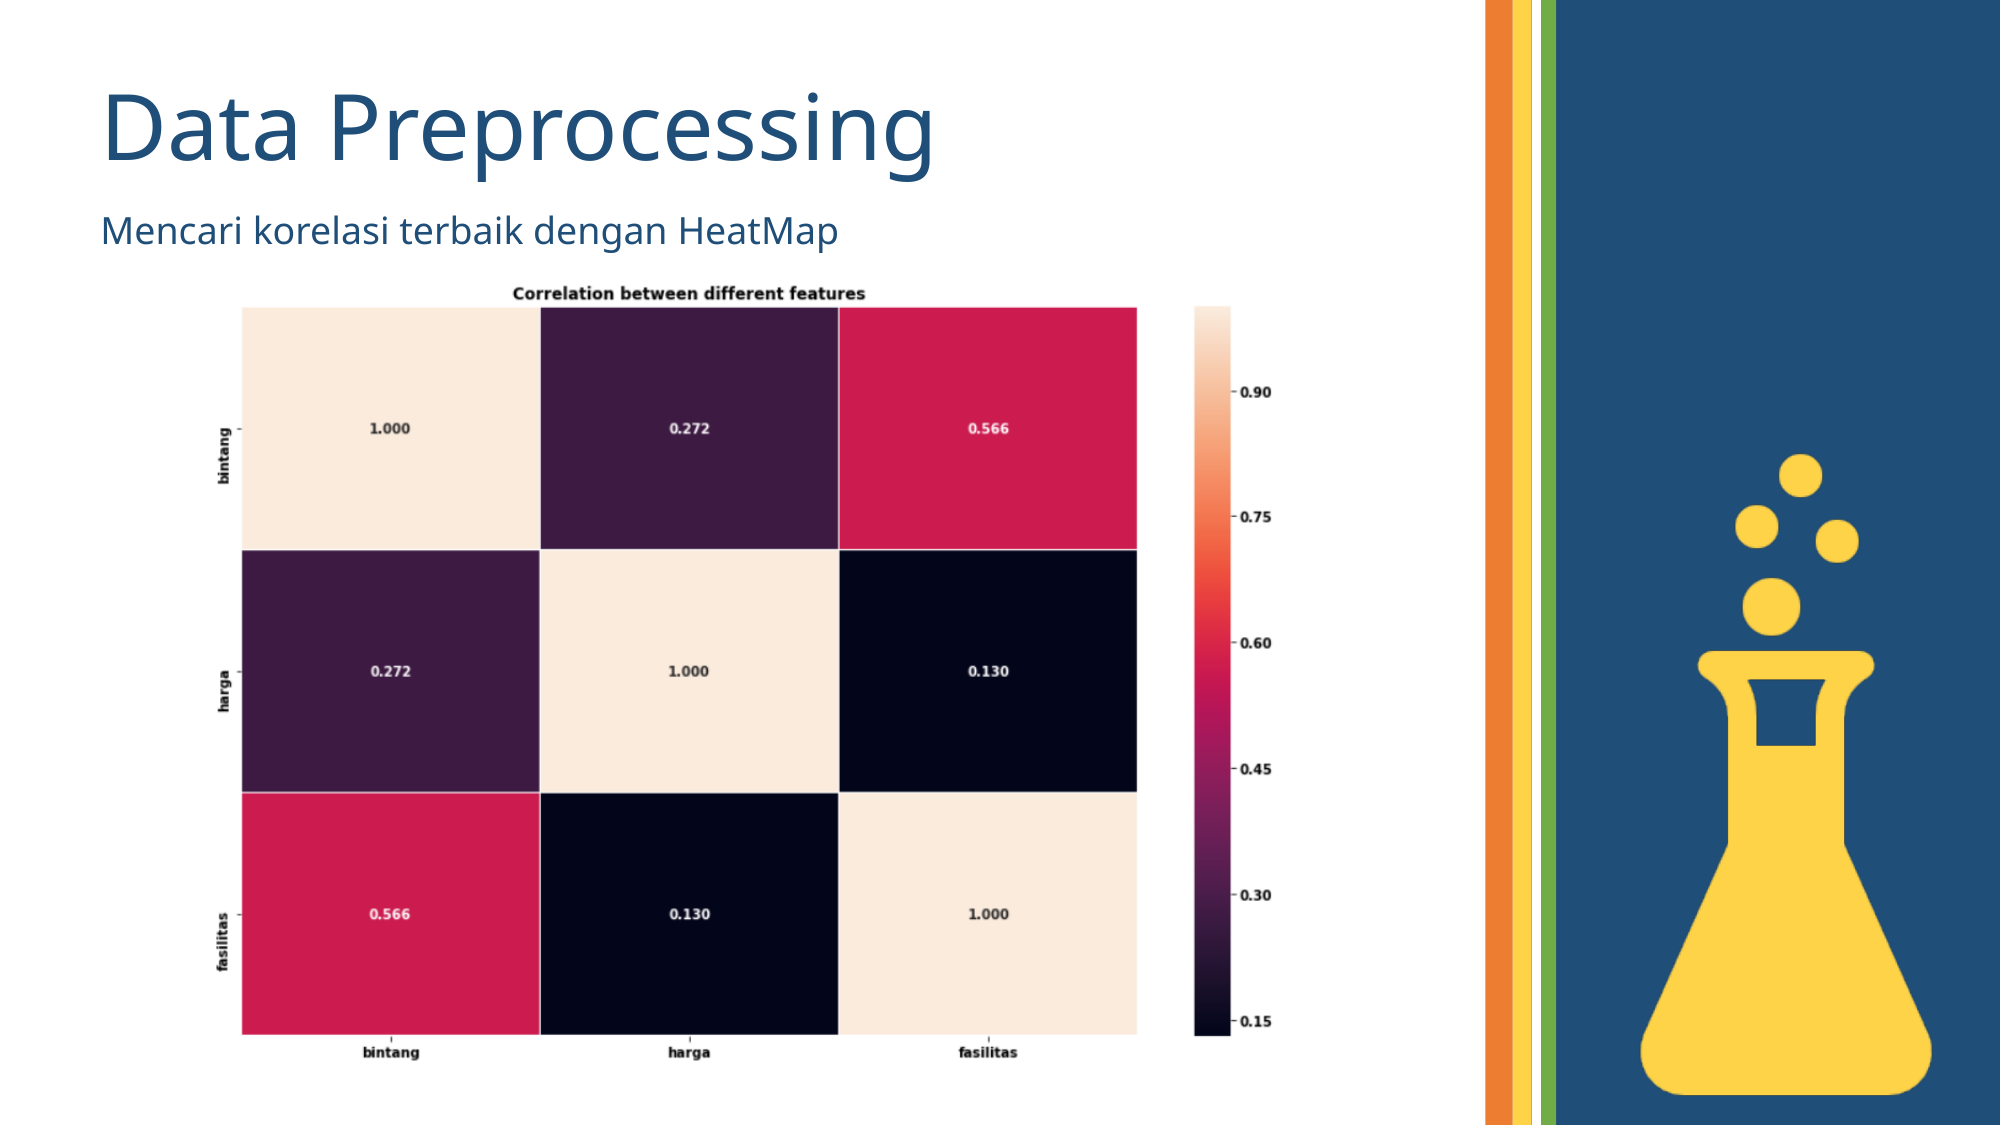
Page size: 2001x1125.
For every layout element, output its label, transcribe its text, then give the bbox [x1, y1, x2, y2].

list Mencari korelasi terbaik dengan HeatMap [85, 204, 875, 261]
picture [200, 280, 1288, 1079]
title Data Preprocessing [85, 46, 1436, 216]
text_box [1436, 0, 2000, 1125]
text_box [85, 200, 1042, 257]
